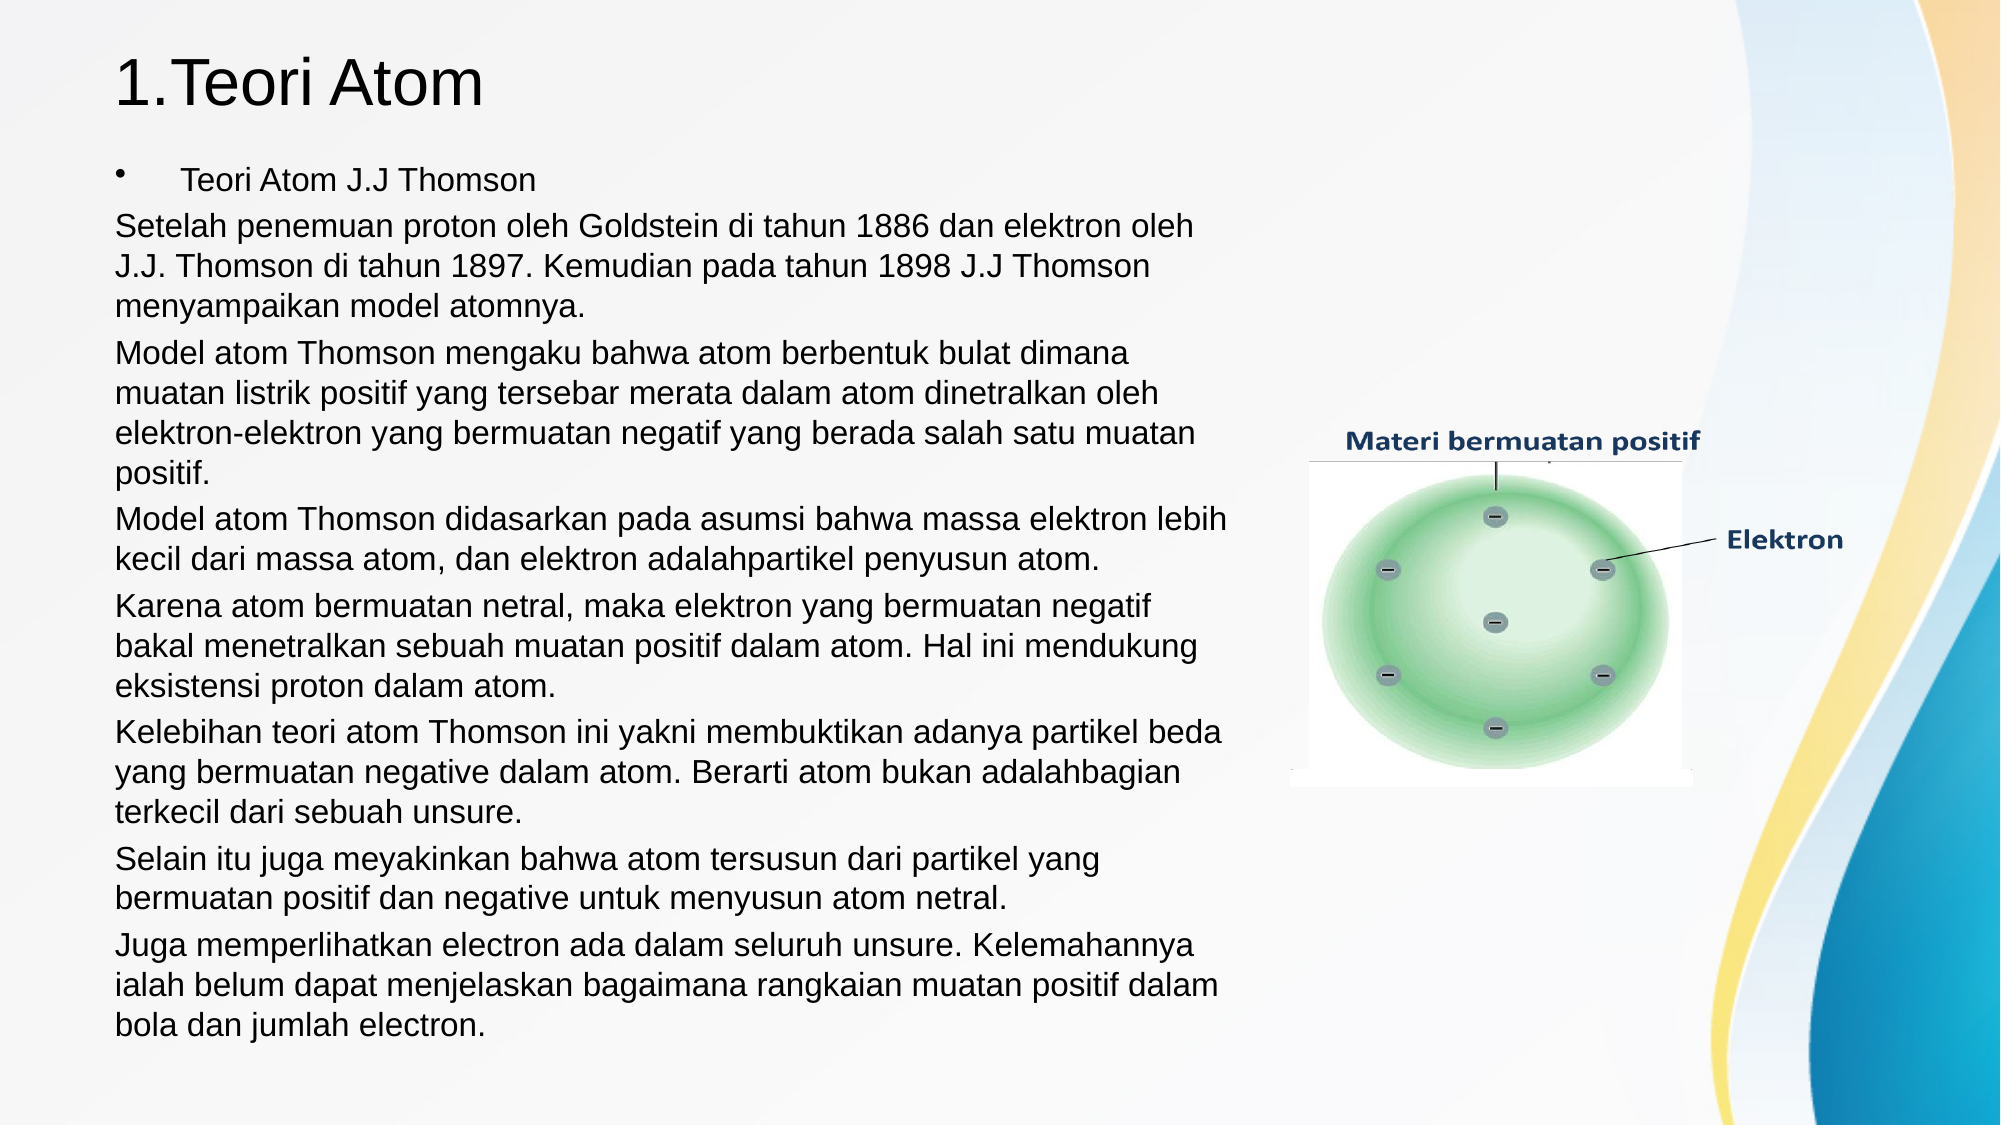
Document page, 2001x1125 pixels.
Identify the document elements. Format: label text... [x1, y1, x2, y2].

title 1.Teori Atom [99, 30, 1901, 127]
picture [0, 0, 2001, 1125]
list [1290, 419, 1856, 791]
list Teori Atom J.J Thomson Setelah penemuan proton oleh Goldstein di tahun 1886 dan elektron oleh J.J. Thomson di tahun 1897. Kemudian pada tahun 1898 J.J Thomson menyampaikan model atomnya. Model atom Thomson mengaku bahwa atom berbentuk bulat dimana muatan listrik positif yang tersebar merata dalam atom dinetralkan oleh elektron-elektron yang bermuatan negatif yang berada salah satu muatan positif. Model atom Thomson didasarkan pada asumsi bahwa massa elektron lebih kecil dari massa atom, dan elektron adalahpartikel penyusun atom. Karena atom bermuatan netral, maka elektron yang bermuatan negatif bakal menetralkan sebuah muatan positif dalam atom. Hal ini mendukung eksistensi proton dalam atom. Kelebihan teori atom Thomson ini yakni membuktikan adanya partikel beda yang bermuatan negative dalam atom. Berarti atom bukan adalahbagian terkecil dari sebuah unsure. Selain itu juga meyakinkan bahwa atom tersusun dari partikel yang bermuatan positif dan negative untuk menyusun atom netral. Juga memperlihatkan electron ada dalam seluruh unsure. Kelemahannya ialah belum dapat menjelaskan bagaimana rangkaian muatan positif dalam bola dan jumlah electron. [99, 150, 1251, 1060]
